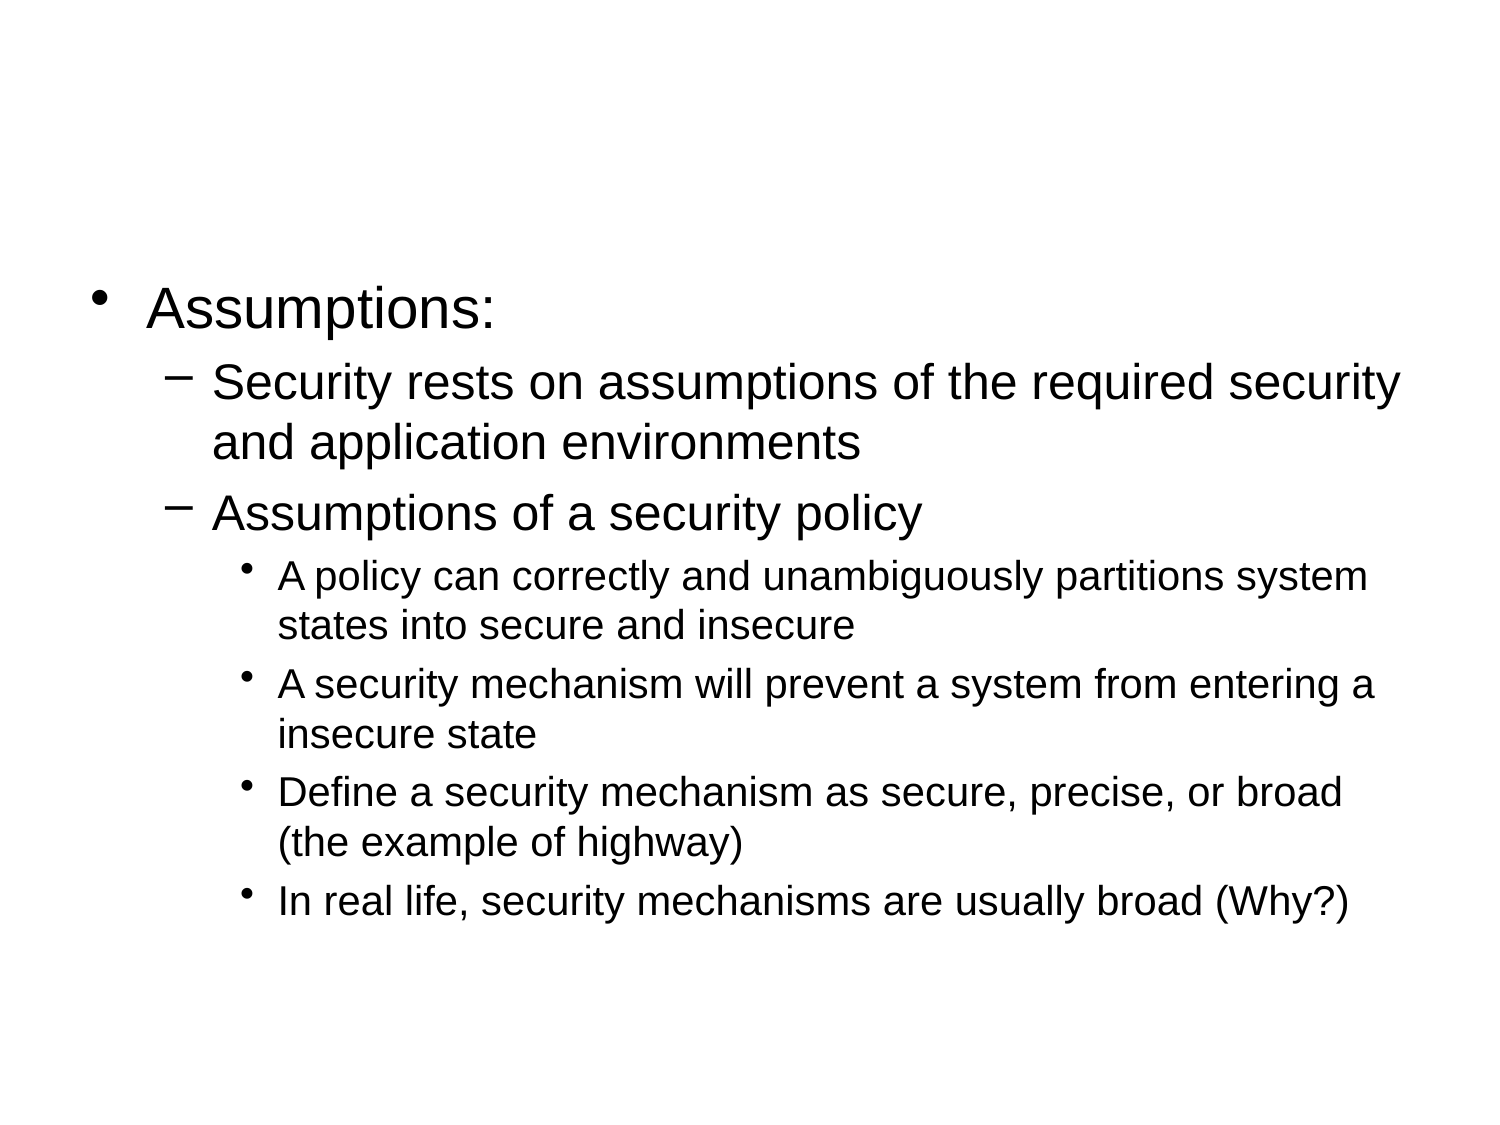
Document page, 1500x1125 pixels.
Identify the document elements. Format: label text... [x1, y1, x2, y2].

list Assumptions: Security rests on assumptions of the required security and application environments Assumptions of a security policy A policy can correctly and unambiguously partitions system states into secure and insecure A security mechanism will prevent a system from entering a insecure state Define a security mechanism as secure, precise, or broad (the example of highway) In real life, security mechanisms are usually broad (Why?) [75, 262, 1425, 1005]
